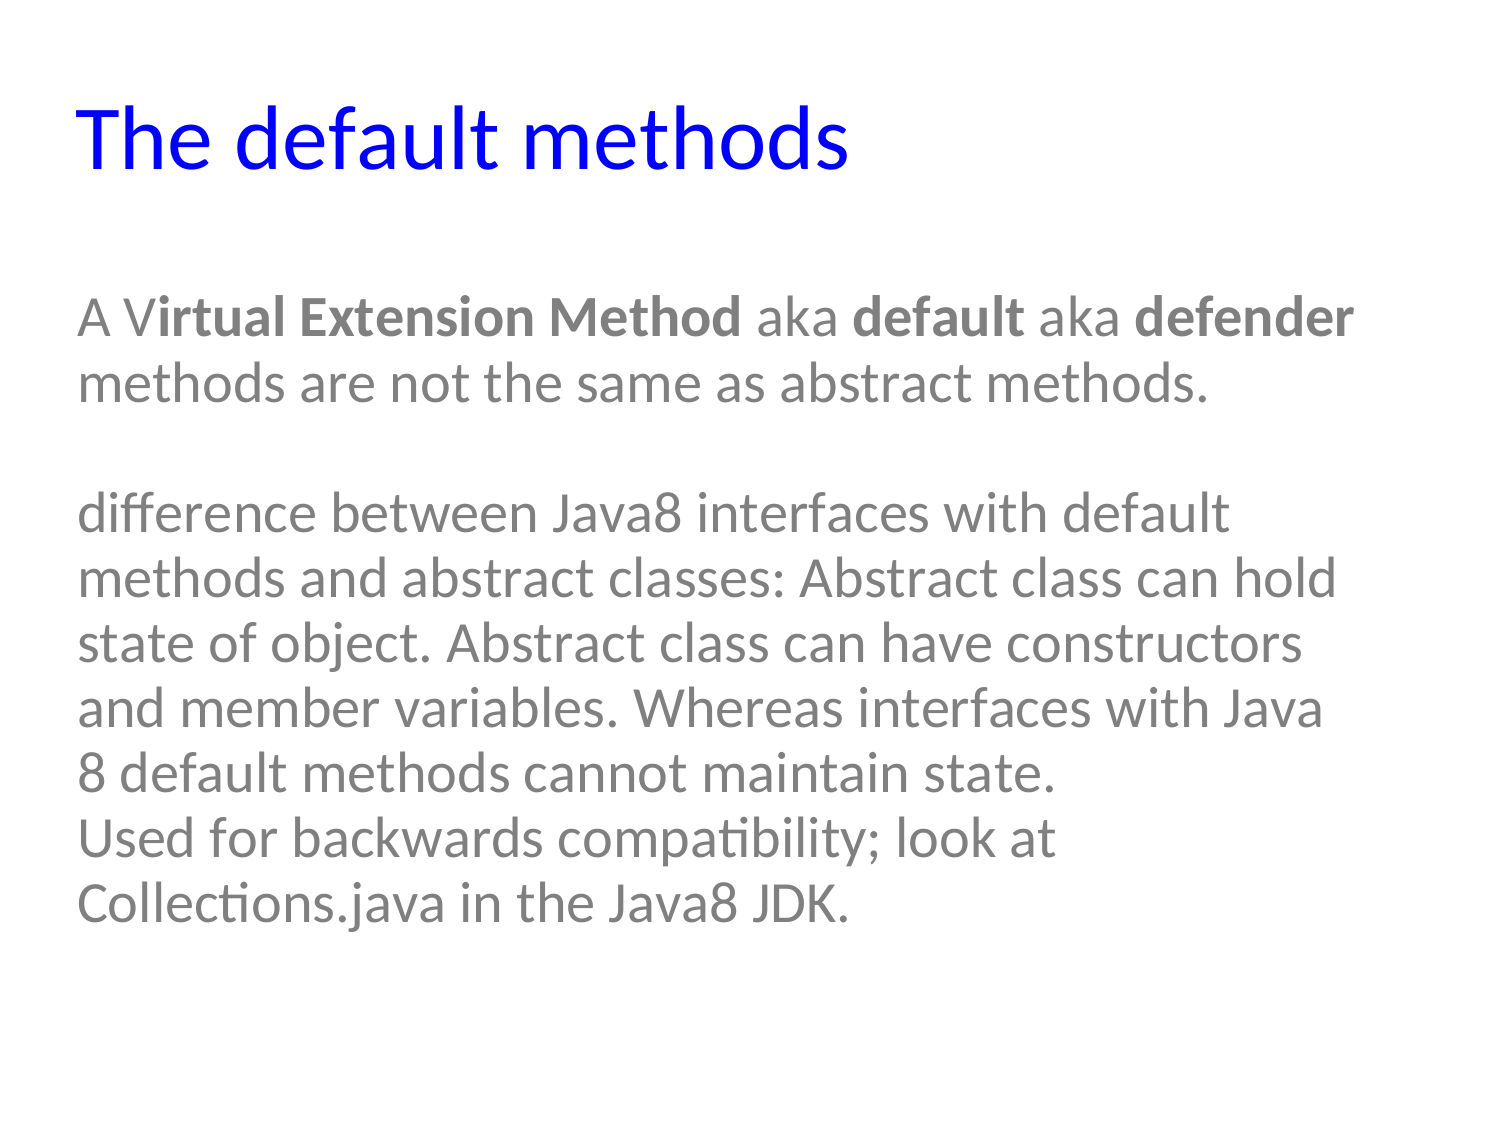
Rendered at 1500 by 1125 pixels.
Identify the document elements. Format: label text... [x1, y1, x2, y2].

text_box The default methods [75, 45, 1425, 232]
text_box A Virtual Extension Method aka default aka defender methods are not the same as abstract methods. difference between Java8 interfaces with default methods and abstract classes: Abstract class can hold state of object. Abstract class can have constructors and member variables. Whereas interfaces with Java 8 default methods cannot maintain state. Used for backwards compatibility; look at Collections.java in the Java8 JDK. [77, 284, 1365, 930]
